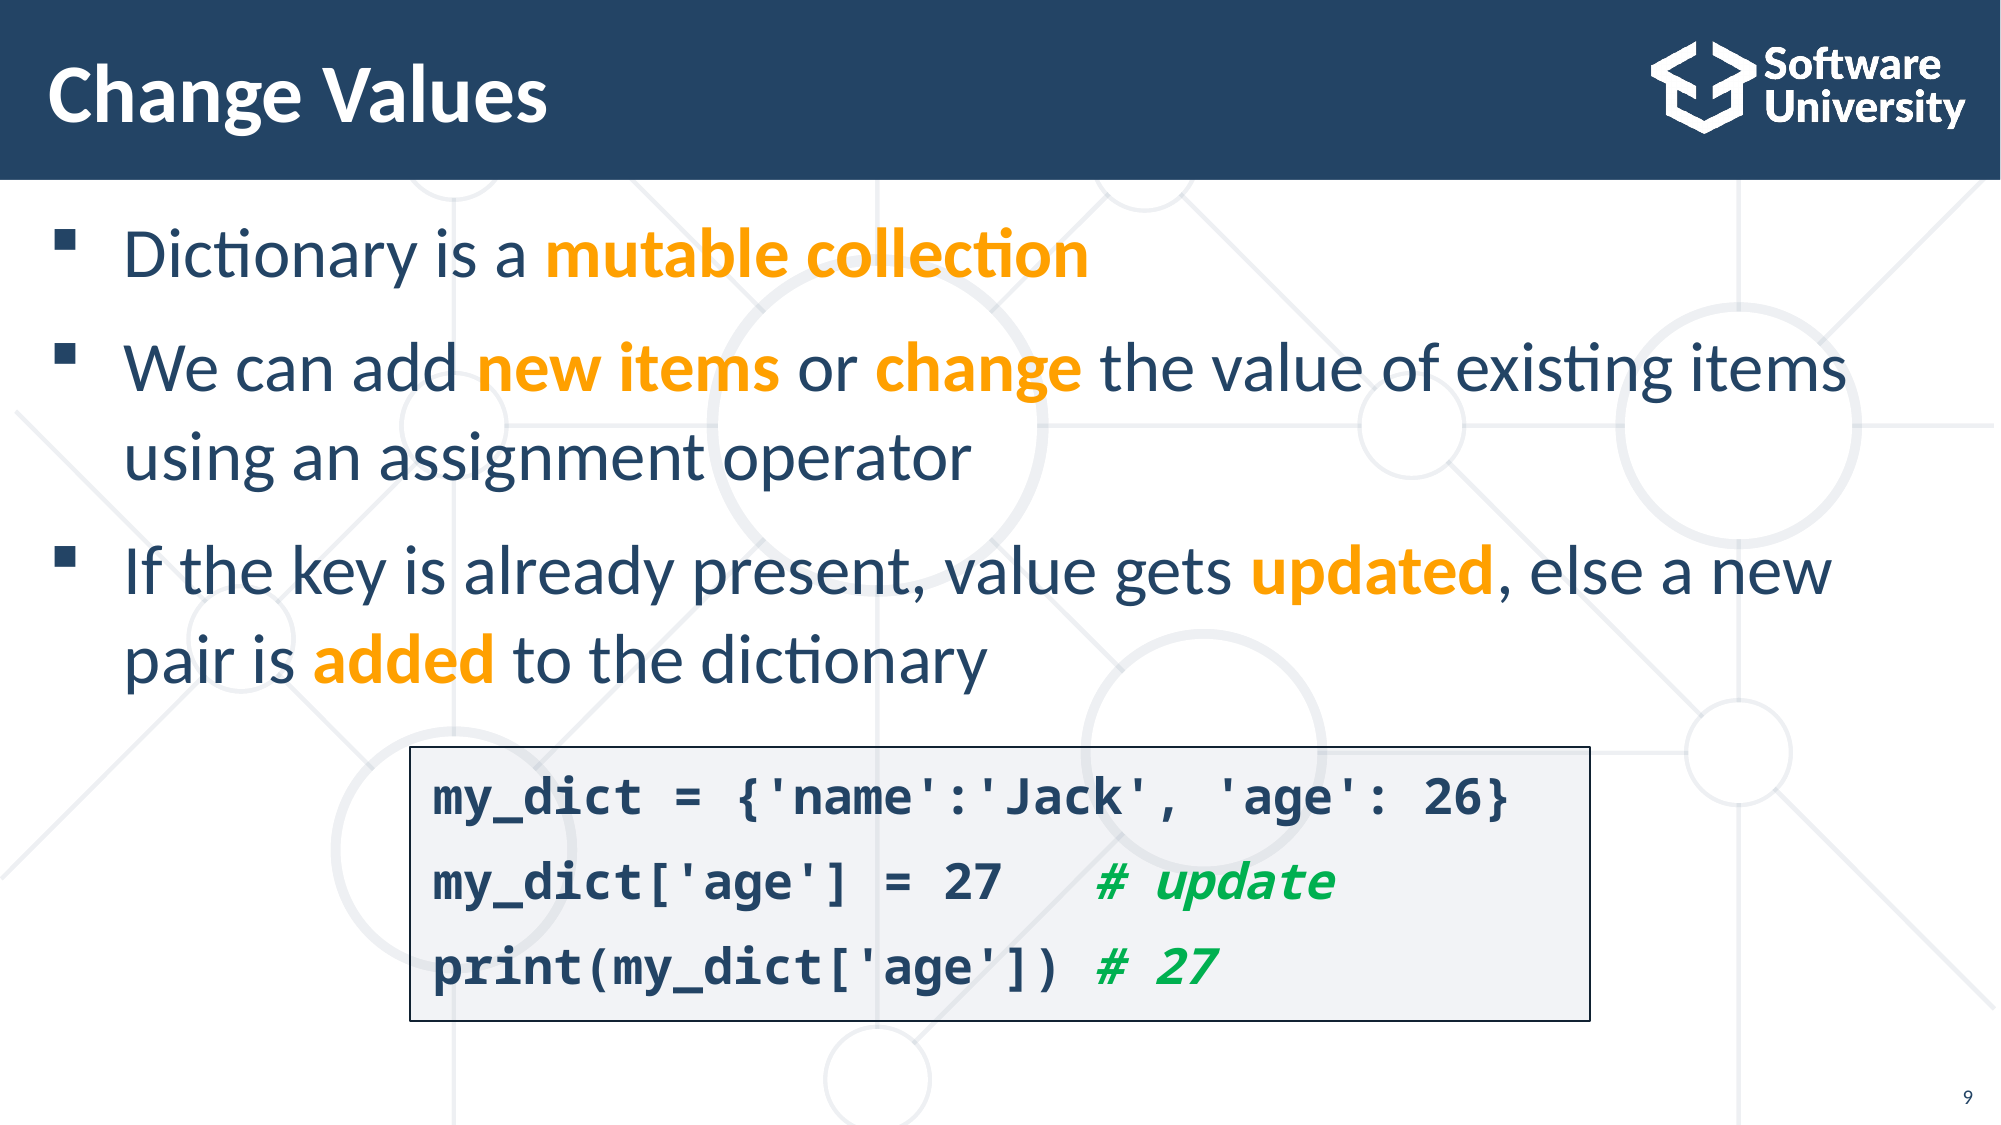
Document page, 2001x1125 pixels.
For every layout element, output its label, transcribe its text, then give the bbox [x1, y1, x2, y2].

picture [1651, 41, 1966, 134]
list Dictionary is a mutable collection We can add new items or change the value of existing items using an assignment operator If the key is already present, value gets updated, else a new pair is added to the dictionary [31, 196, 1969, 1109]
list my_dict = {'name':'Jack', 'age': 26} my_dict['age'] = 27 # update print(my_dict['age']) # 27 [409, 746, 1591, 1022]
text_box 9 [1927, 1067, 1989, 1117]
title Change Values [31, 16, 1625, 162]
